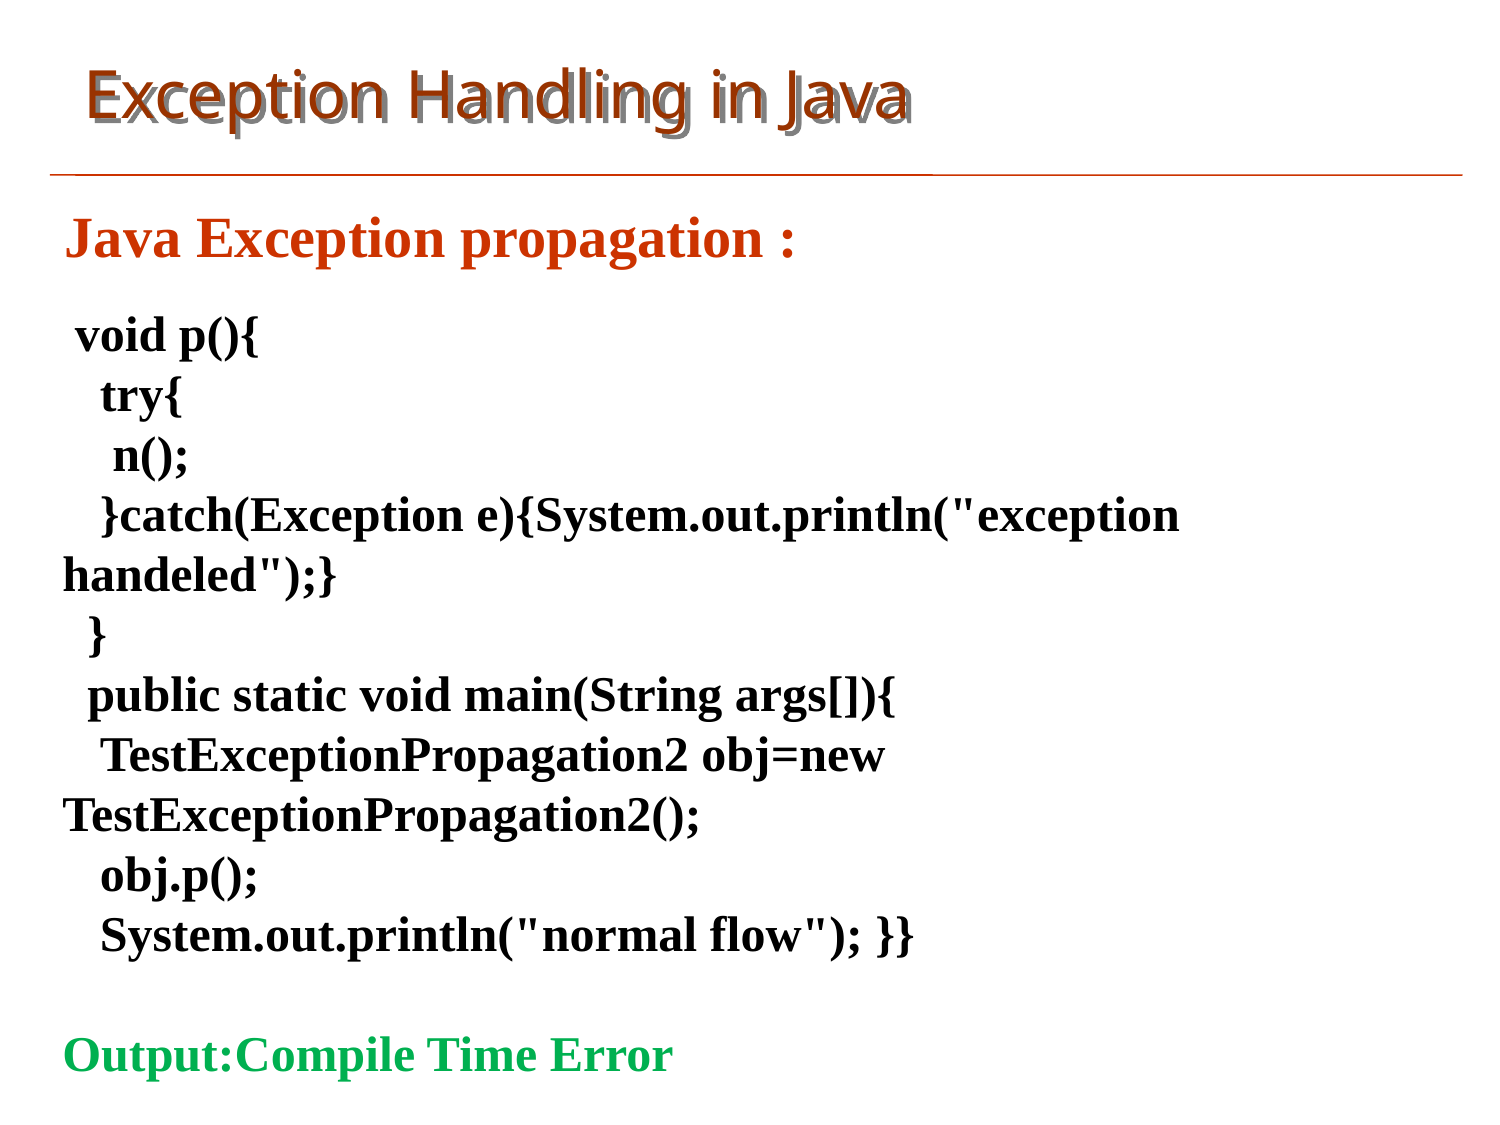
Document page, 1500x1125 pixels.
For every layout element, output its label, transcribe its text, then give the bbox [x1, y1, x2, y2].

text_box Java Exception propagation : [49, 191, 1463, 277]
text_box Exception Handling in Java [68, 44, 969, 140]
text_box void p(){ try{ n(); }catch(Exception e){System.out.println("exception handeled");} } public static void main(String args[]){ TestExceptionPropagation2 obj=new TestExceptionPropagation2(); obj.p(); System.out.println("normal flow"); }} Output:Compile Time Error [47, 293, 1453, 1089]
